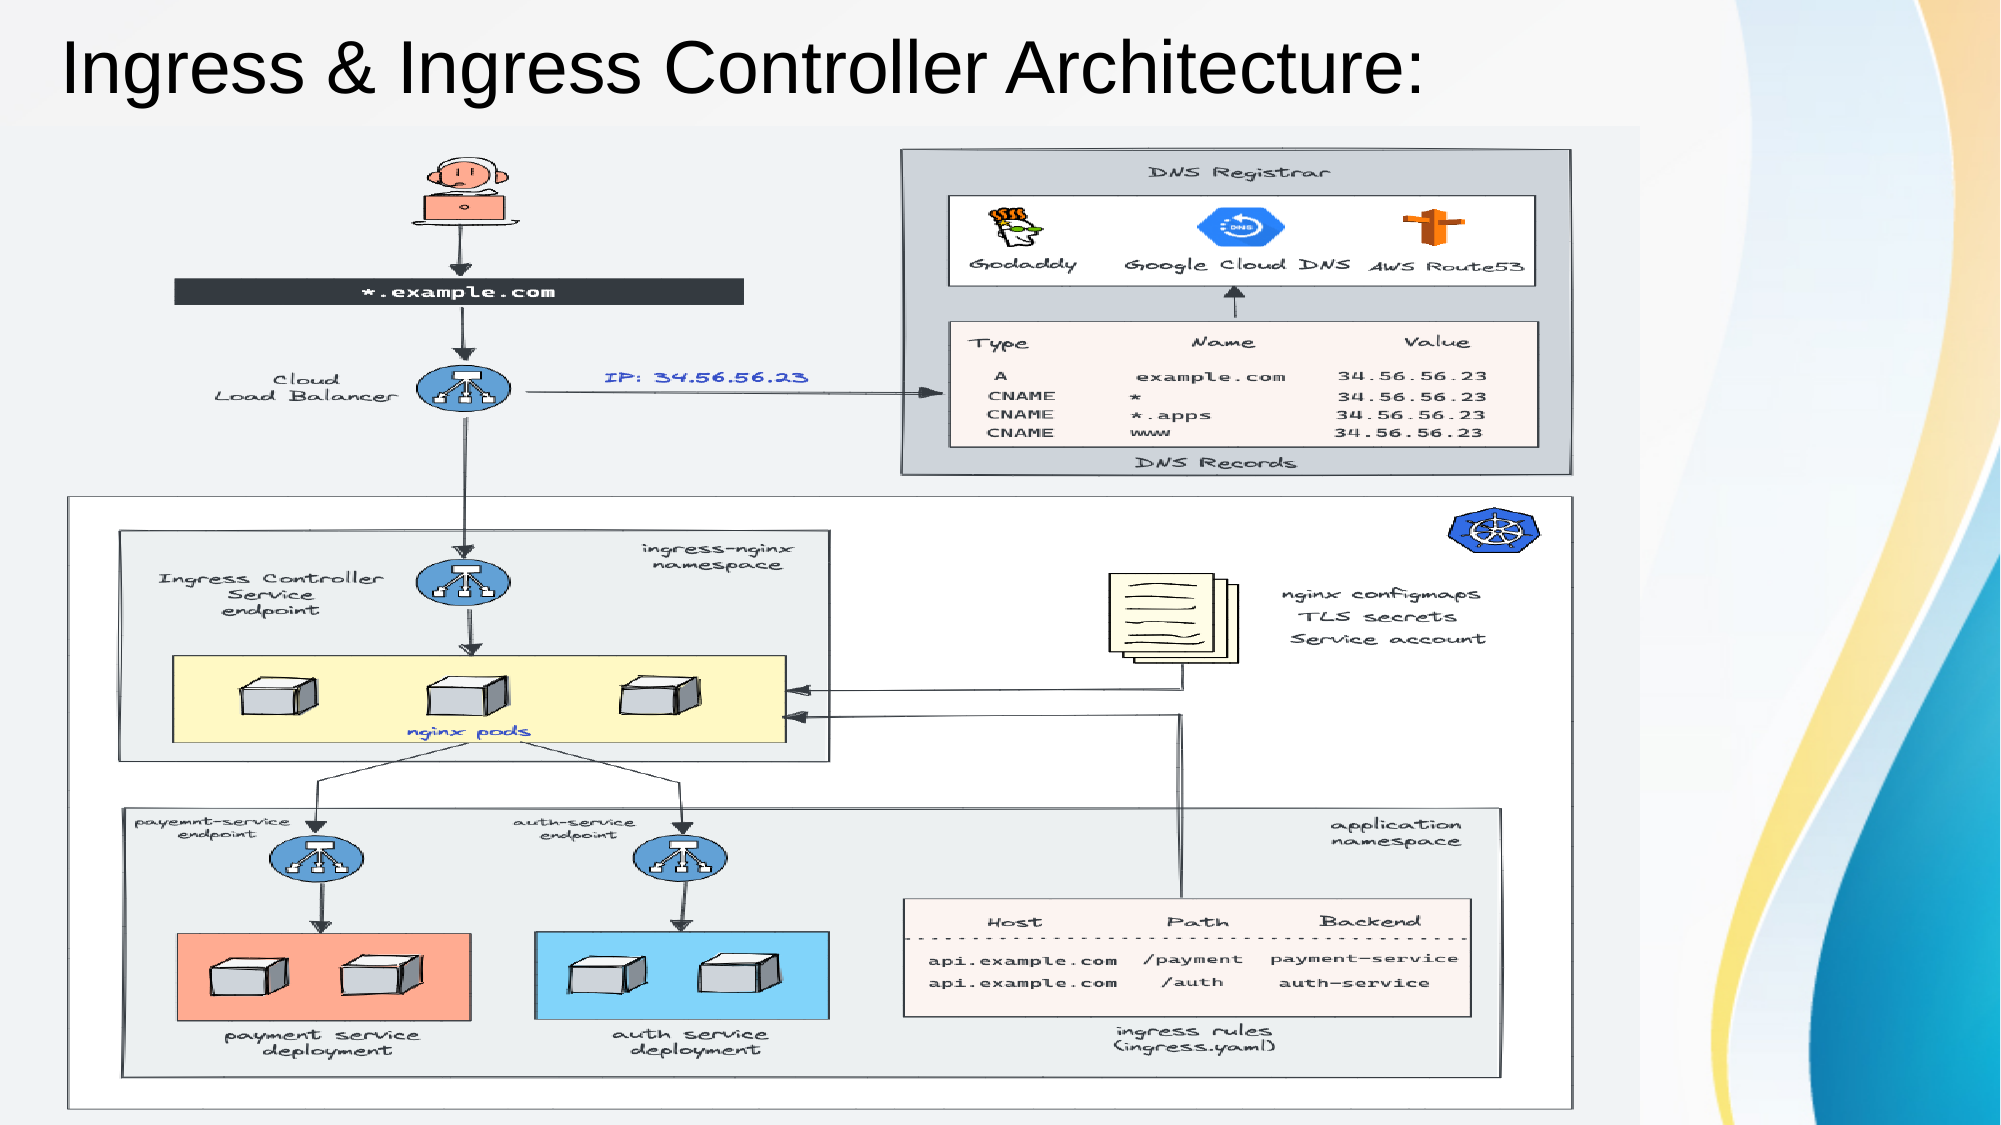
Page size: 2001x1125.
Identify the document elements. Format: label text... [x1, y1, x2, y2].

title Ingress & Ingress Controller Architecture: [44, 0, 1901, 128]
picture [0, 0, 2001, 1125]
